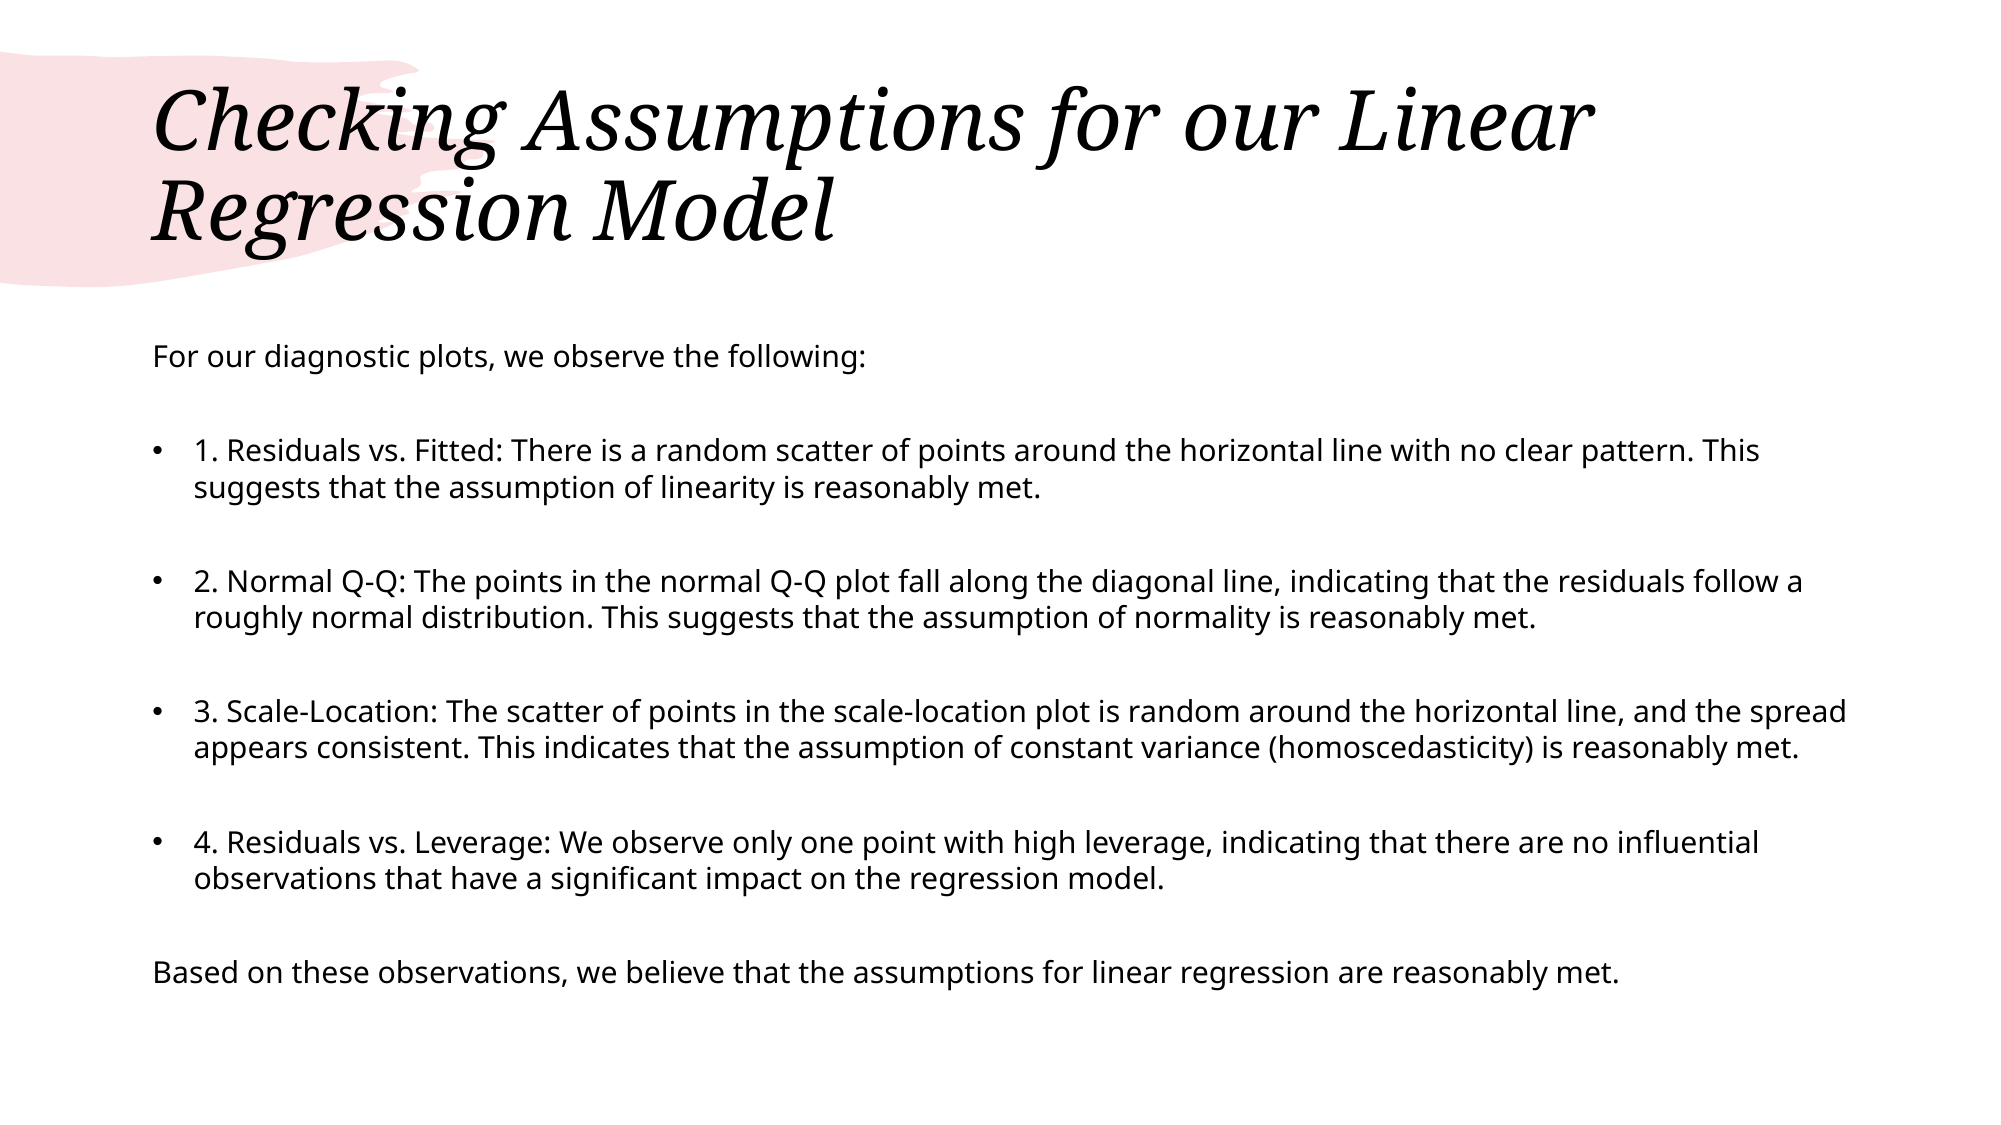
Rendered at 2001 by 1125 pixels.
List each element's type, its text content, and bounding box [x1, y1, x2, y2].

title Checking Assumptions for our Linear Regression Model [137, 59, 1863, 278]
list For our diagnostic plots, we observe the following: 1. Residuals vs. Fitted: There is a random scatter of points around the horizontal line with no clear pattern. This suggests that the assumption of linearity is reasonably met. 2. Normal Q-Q: The points in the normal Q-Q plot fall along the diagonal line, indicating that the residuals follow a roughly normal distribution. This suggests that the assumption of normality is reasonably met. 3. Scale-Location: The scatter of points in the scale-location plot is random around the horizontal line, and the spread appears consistent. This indicates that the assumption of constant variance (homoscedasticity) is reasonably met. 4. Residuals vs. Leverage: We observe only one point with high leverage, indicating that there are no influential observations that have a significant impact on the regression model. Based on these observations, we believe that the assumptions for linear regression are reasonably met. [137, 329, 1863, 1013]
